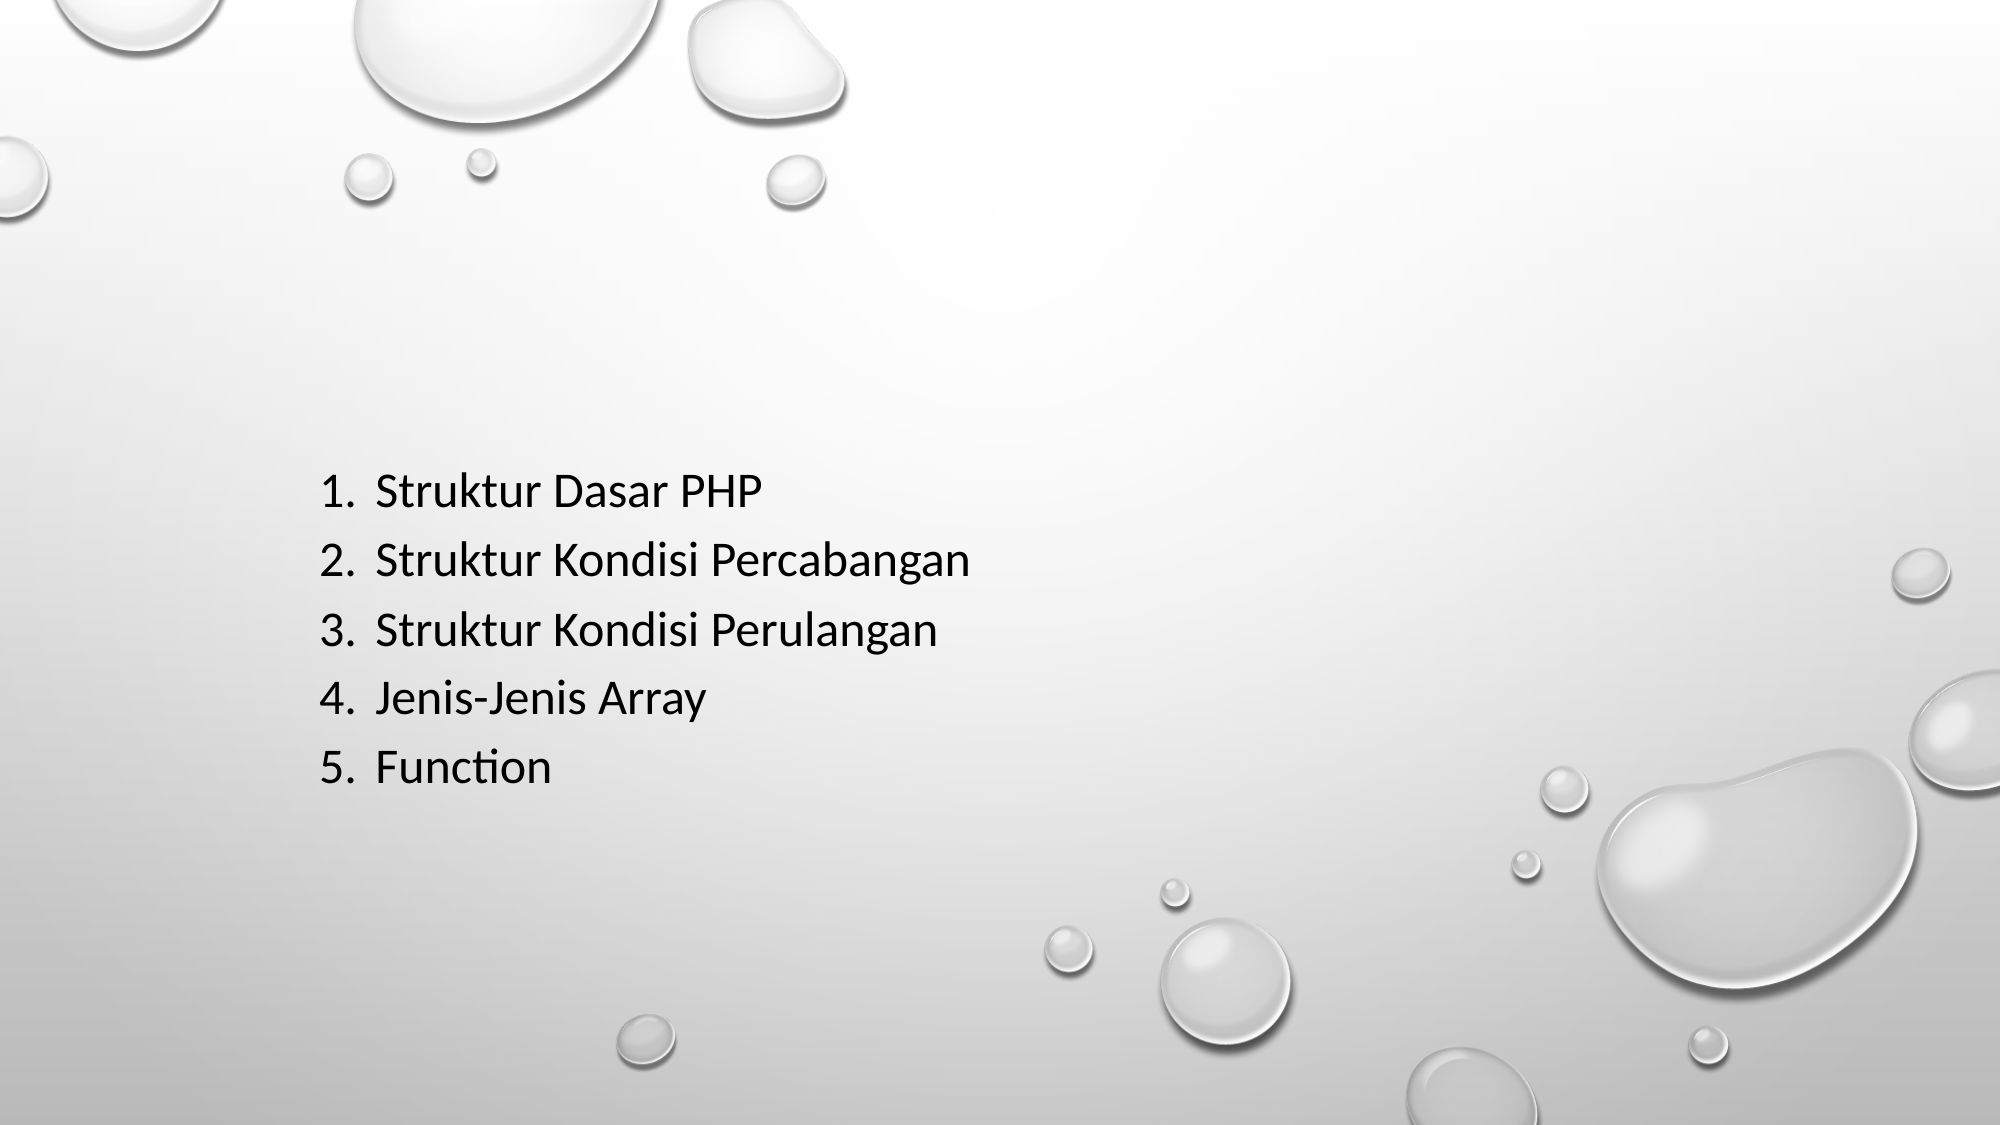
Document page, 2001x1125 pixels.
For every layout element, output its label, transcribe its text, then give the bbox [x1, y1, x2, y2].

picture [0, 0, 2000, 1125]
text_box Struktur Dasar PHP Struktur Kondisi Percabangan Struktur Kondisi Perulangan Jenis-Jenis Array Function [304, 441, 1750, 802]
